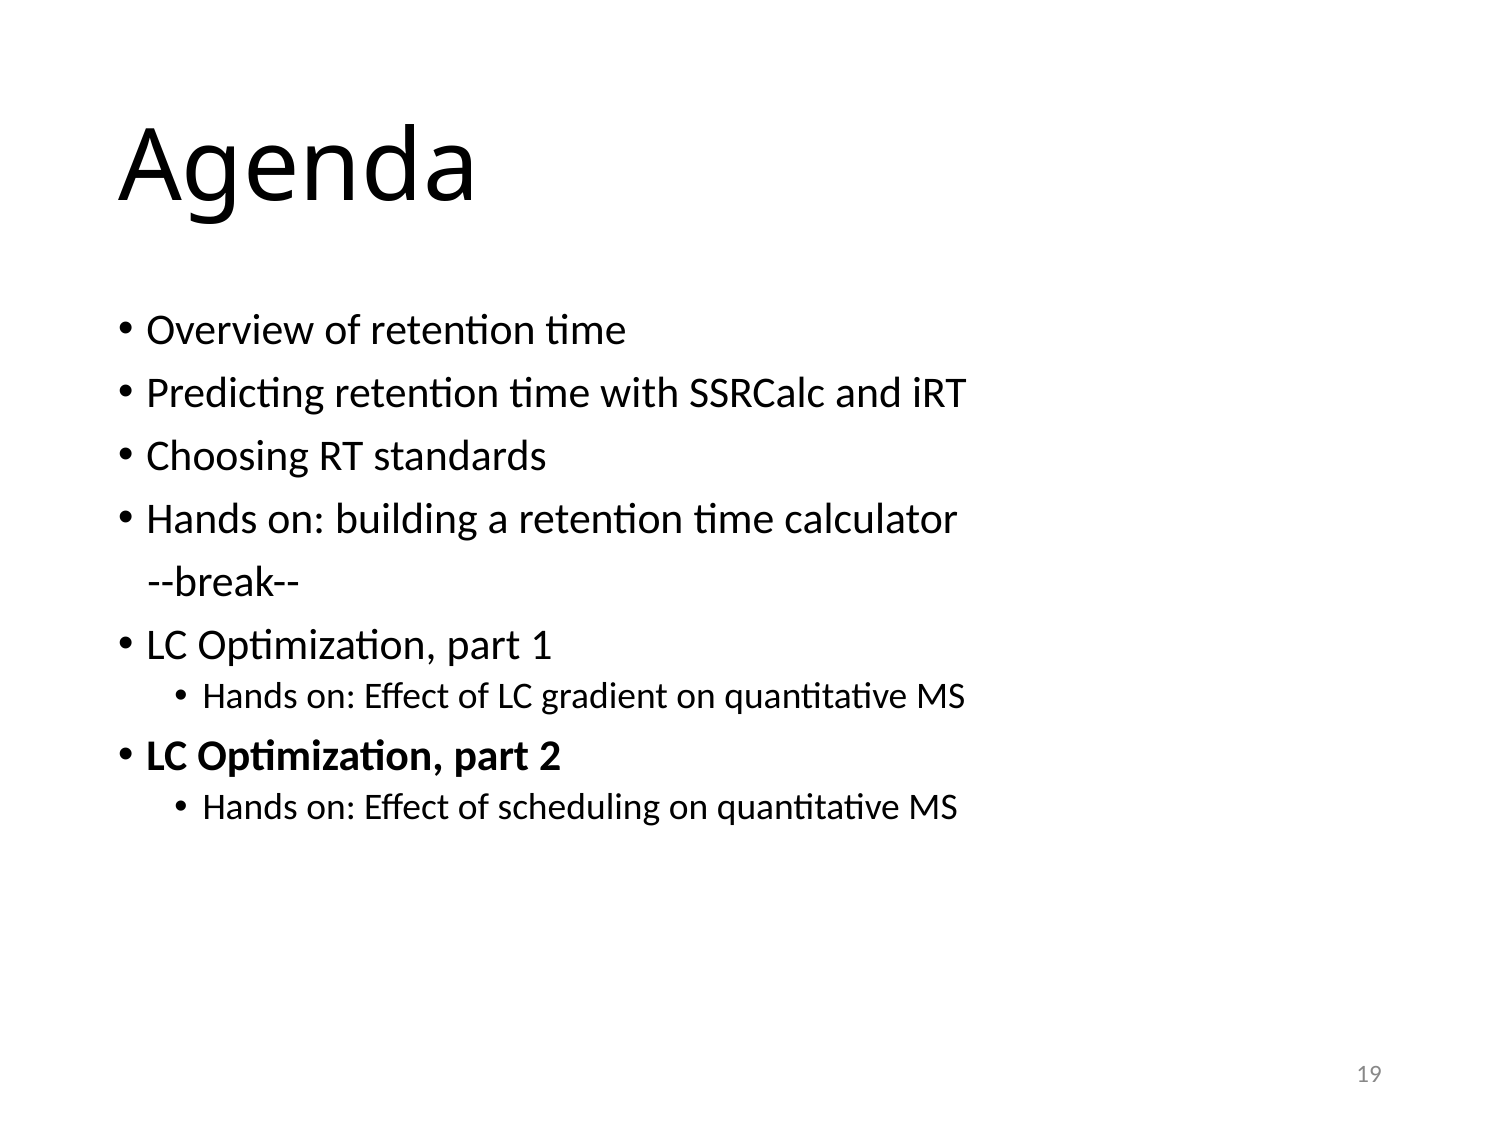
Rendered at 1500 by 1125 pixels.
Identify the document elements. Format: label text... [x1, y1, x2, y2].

title Agenda [103, 59, 1397, 278]
slide_number 19 [1059, 1042, 1397, 1103]
list Overview of retention time Predicting retention time with SSRCalc and iRT Choosing RT standards Hands on: building a retention time calculator --break-- LC Optimization, part 1 Hands on: Effect of LC gradient on quantitative MS LC Optimization, part 2 Hands on: Effect of scheduling on quantitative MS [103, 299, 1397, 1014]
